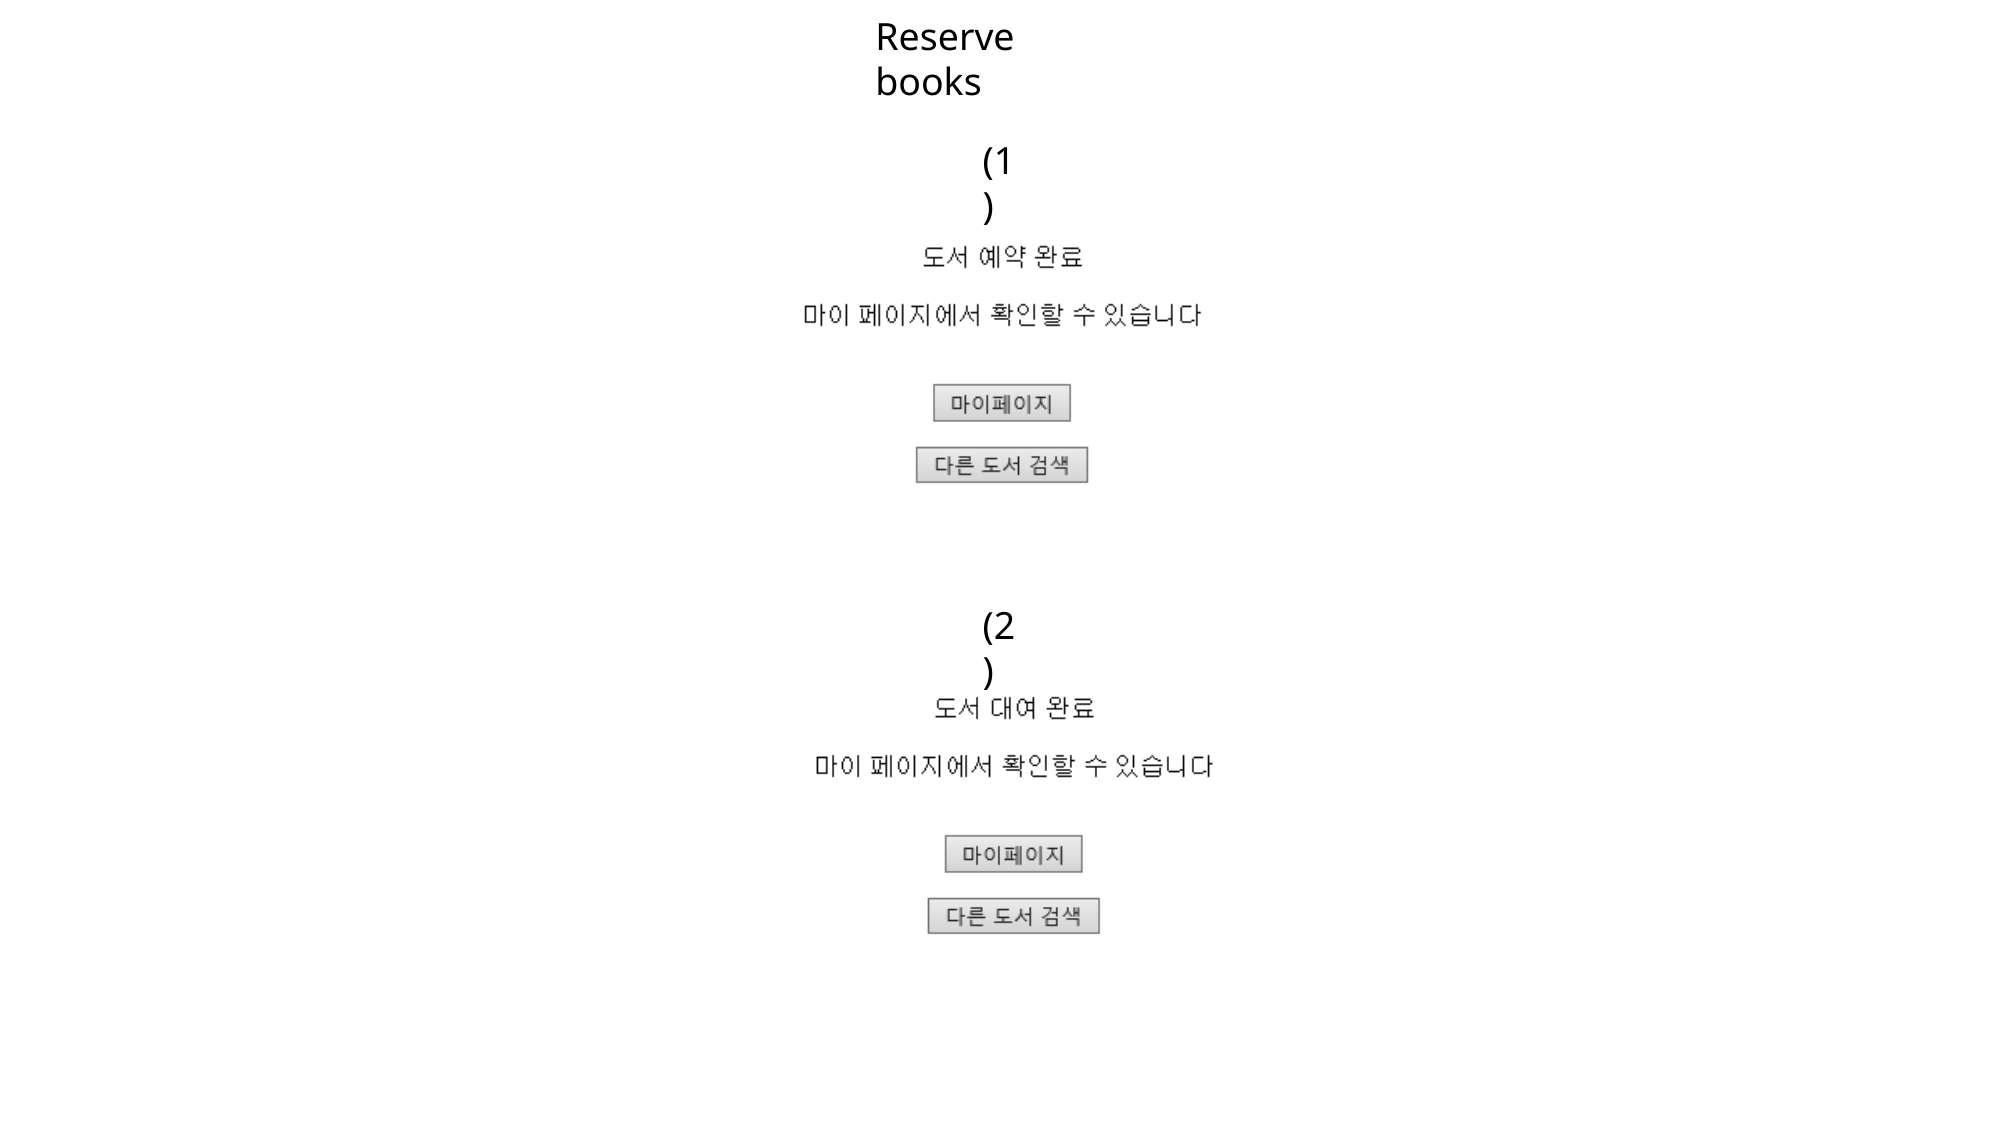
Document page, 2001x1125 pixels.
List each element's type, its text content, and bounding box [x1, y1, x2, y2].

text_box (1) [967, 129, 1033, 218]
text_box (2) [967, 595, 1033, 655]
text_box Reserve books [860, 6, 1140, 111]
picture [752, 218, 1248, 524]
picture [734, 655, 1266, 964]
